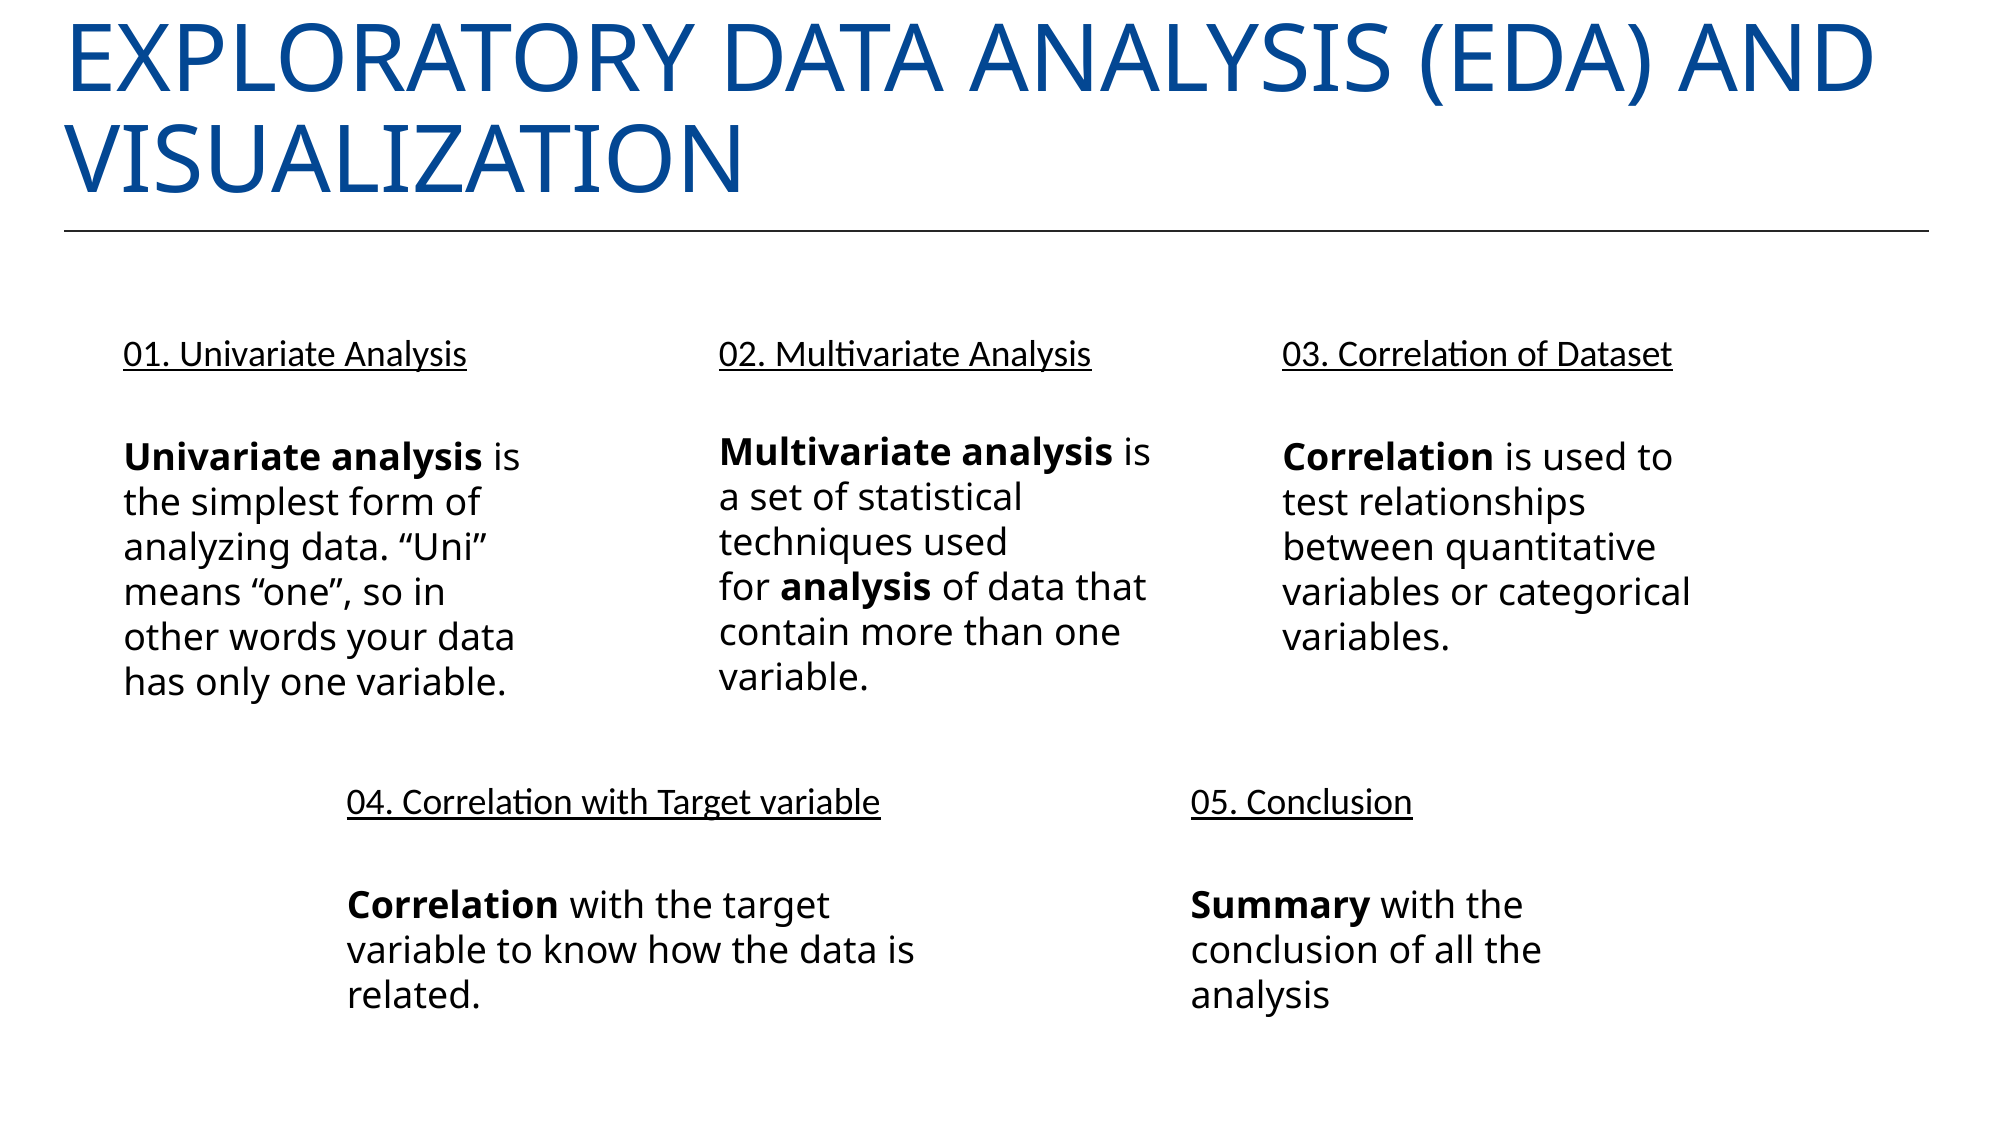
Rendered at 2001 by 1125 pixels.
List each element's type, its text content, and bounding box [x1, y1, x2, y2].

text_box Multivariate analysis is a set of statistical techniques used for analysis of data that contain more than one variable. [704, 420, 1184, 706]
text_box 01. Univariate Analysis [108, 321, 556, 382]
text_box 03. Correlation of Dataset [1267, 321, 1784, 382]
title EXPLORATORY DATA ANALYSIS (EDA) AND VISUALIZATION [64, 55, 1930, 221]
text_box Univariate analysis is the simplest form of analyzing data. “Uni” means “one”, so in other words your data has only one variable. [108, 425, 556, 710]
text_box 04. Correlation with Target variable [331, 769, 1038, 830]
list [64, 247, 1930, 1043]
text_box Correlation with the target variable to know how the data is related. [332, 874, 988, 1024]
text_box 05. Conclusion [1176, 769, 1502, 830]
text_box 02. Multivariate Analysis [704, 321, 1184, 382]
text_box Summary with the conclusion of all the analysis [1175, 873, 1700, 1024]
text_box Correlation is used to test relationships between quantitative variables or categorical variables. [1267, 425, 1747, 665]
